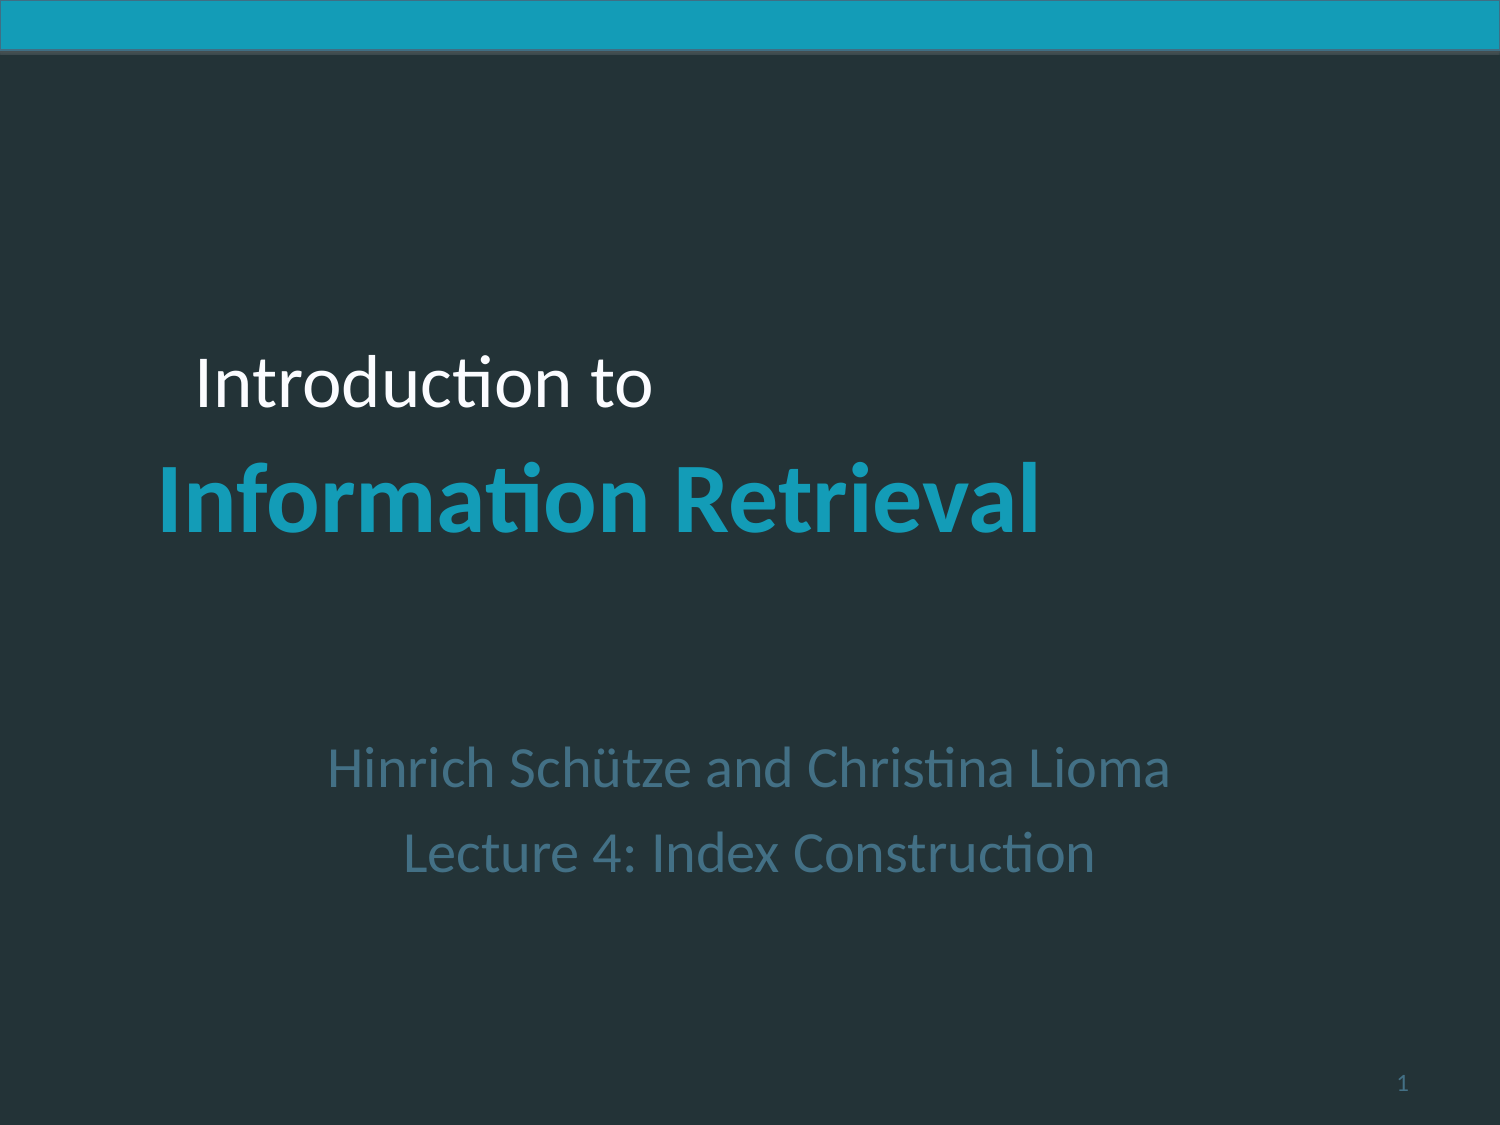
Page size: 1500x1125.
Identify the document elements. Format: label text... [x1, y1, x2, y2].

slide_number 1 [1074, 1058, 1425, 1105]
text_box Hinrich Schütze and Christina Lioma Lecture 4: Index Construction [174, 637, 1325, 1025]
